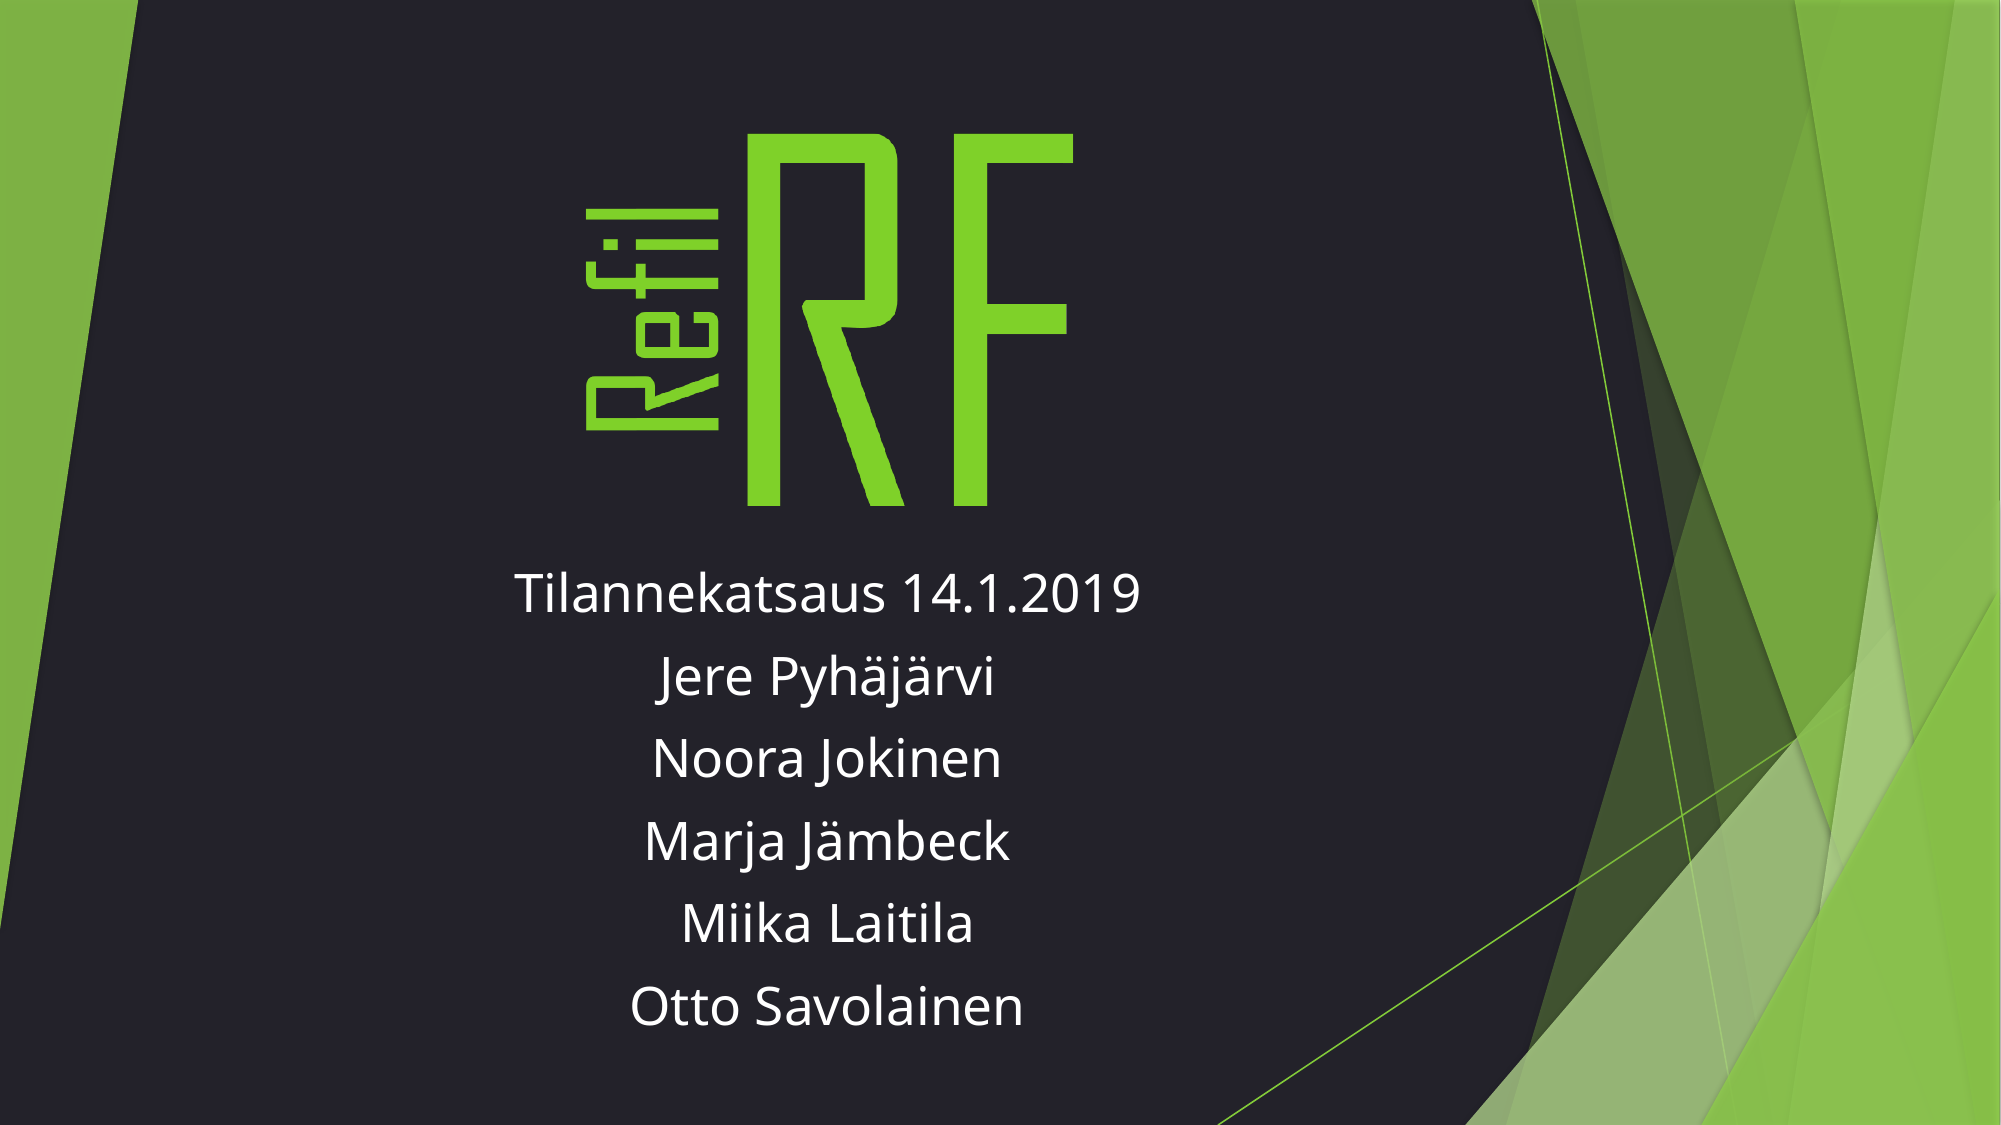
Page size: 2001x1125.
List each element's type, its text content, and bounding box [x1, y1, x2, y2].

subtitle Tilannekatsaus 14.1.2019 Jere Pyhäjärvi Noora Jokinen Marja Jämbeck Miika Laitila Otto Savolainen [359, 551, 1296, 1046]
picture [548, 92, 1107, 553]
